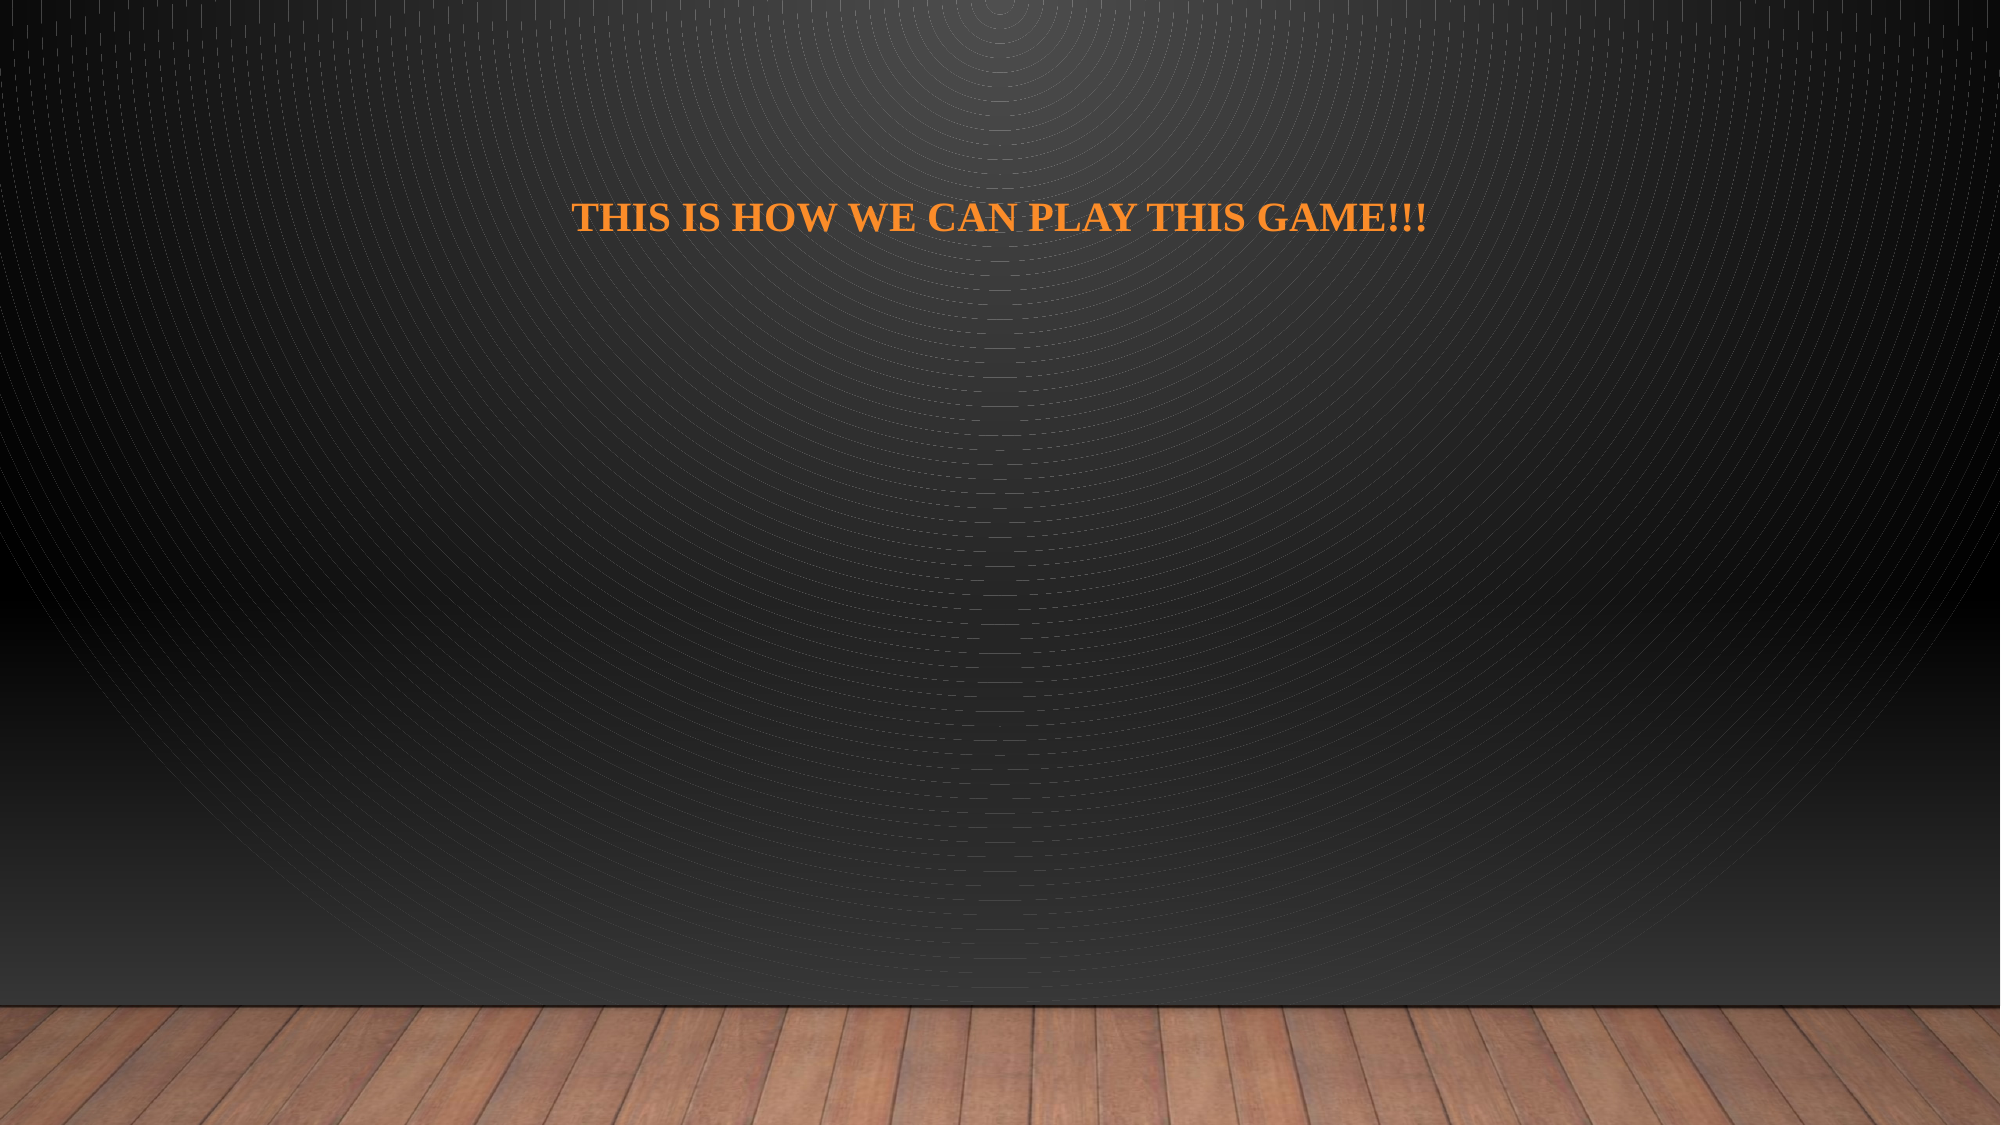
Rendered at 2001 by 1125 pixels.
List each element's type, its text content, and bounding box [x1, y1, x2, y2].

title THIS IS HOW WE CAN PLAY THIS GAME!!! [238, 131, 1763, 305]
picture [0, 1005, 2000, 1125]
